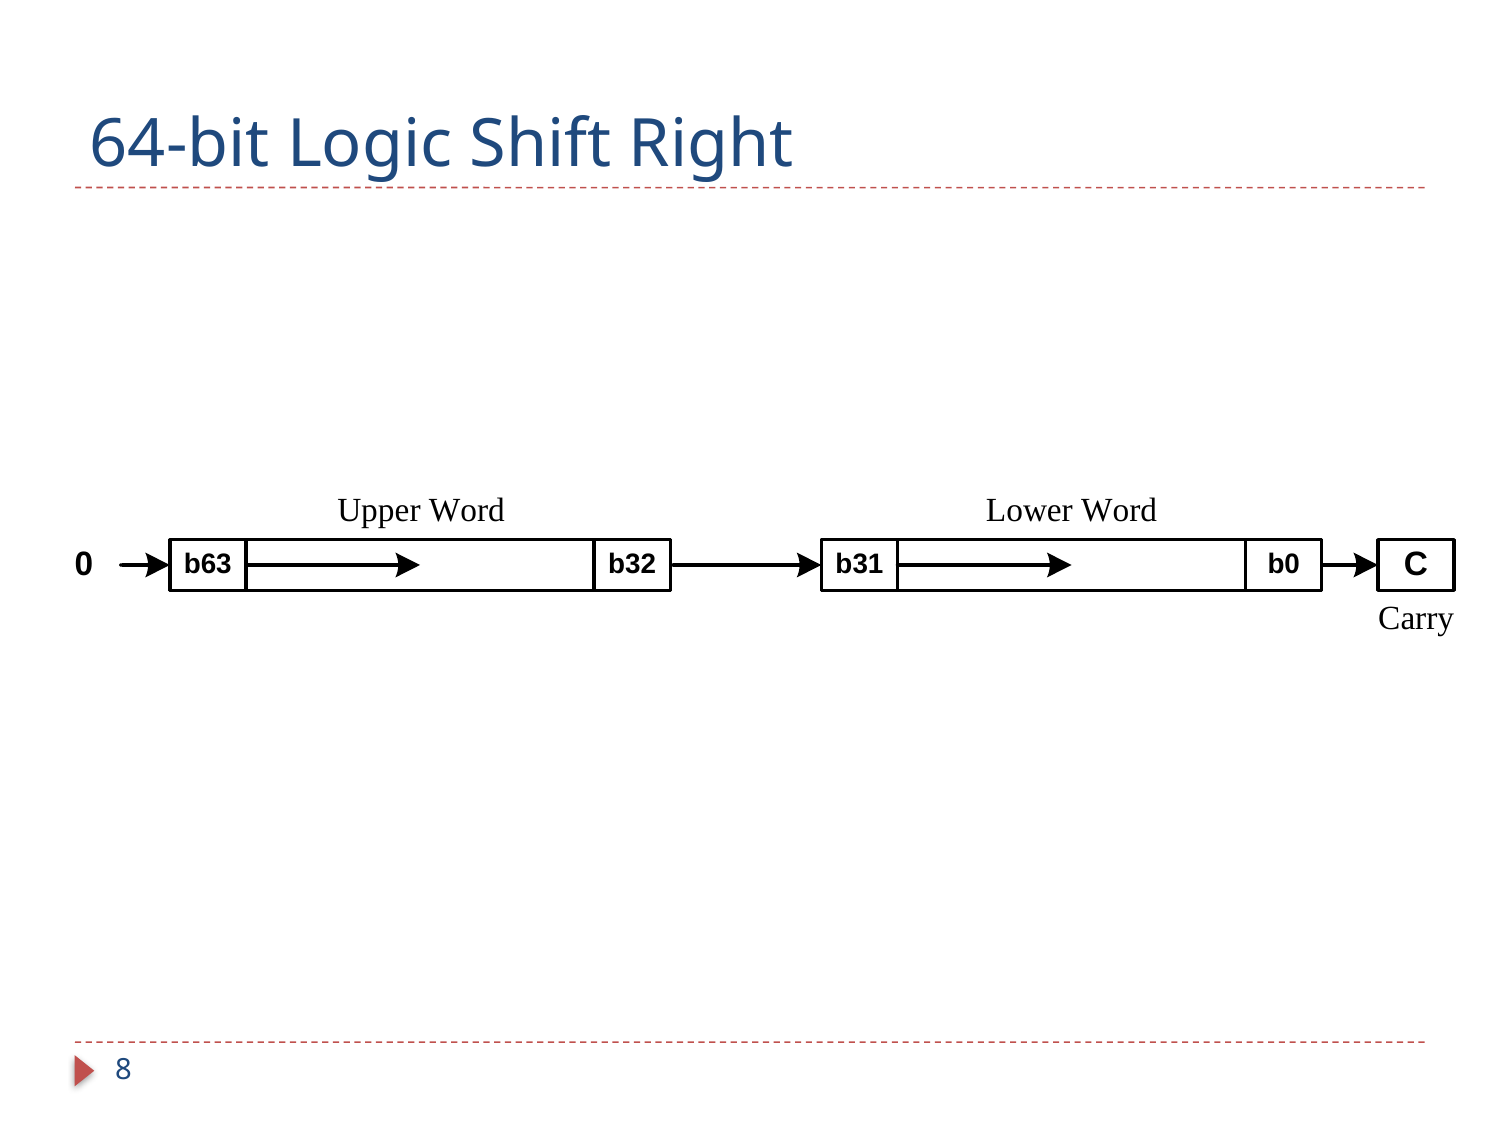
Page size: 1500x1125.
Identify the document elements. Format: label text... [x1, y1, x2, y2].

title 64-bit Logic Shift Right [75, 24, 1425, 188]
slide_number 8 [100, 1042, 426, 1103]
picture [40, 482, 1460, 643]
